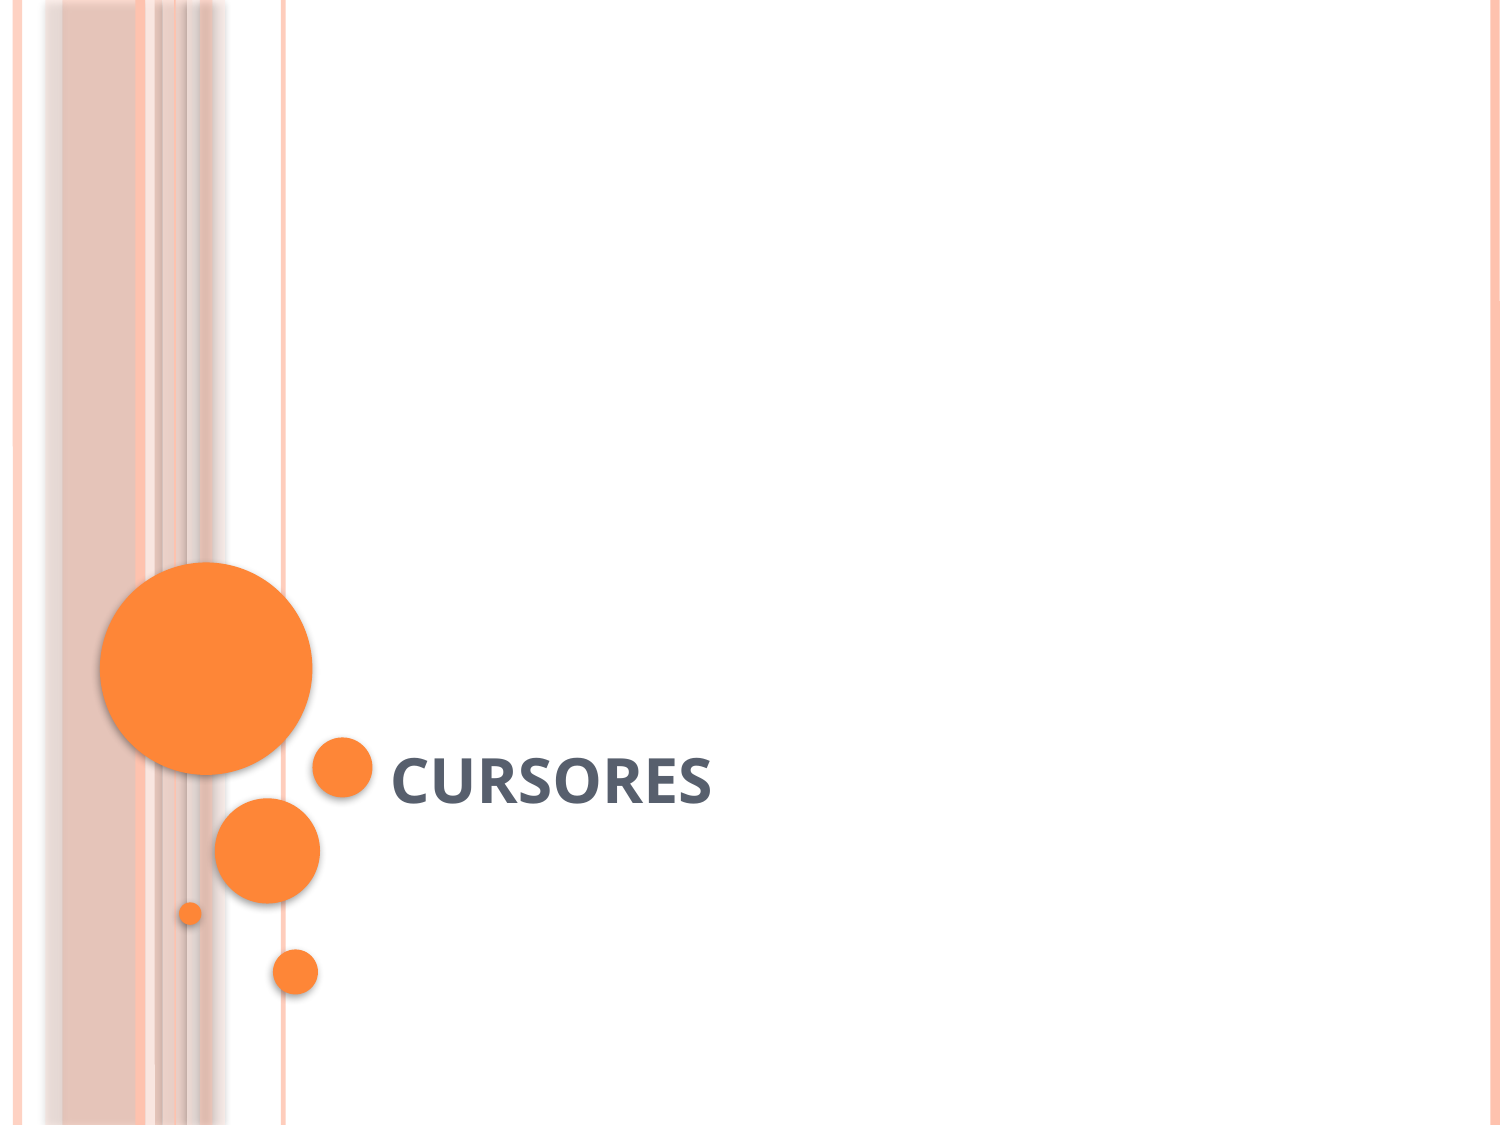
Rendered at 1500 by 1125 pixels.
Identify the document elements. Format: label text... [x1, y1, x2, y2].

title Cursores [375, 512, 1388, 824]
